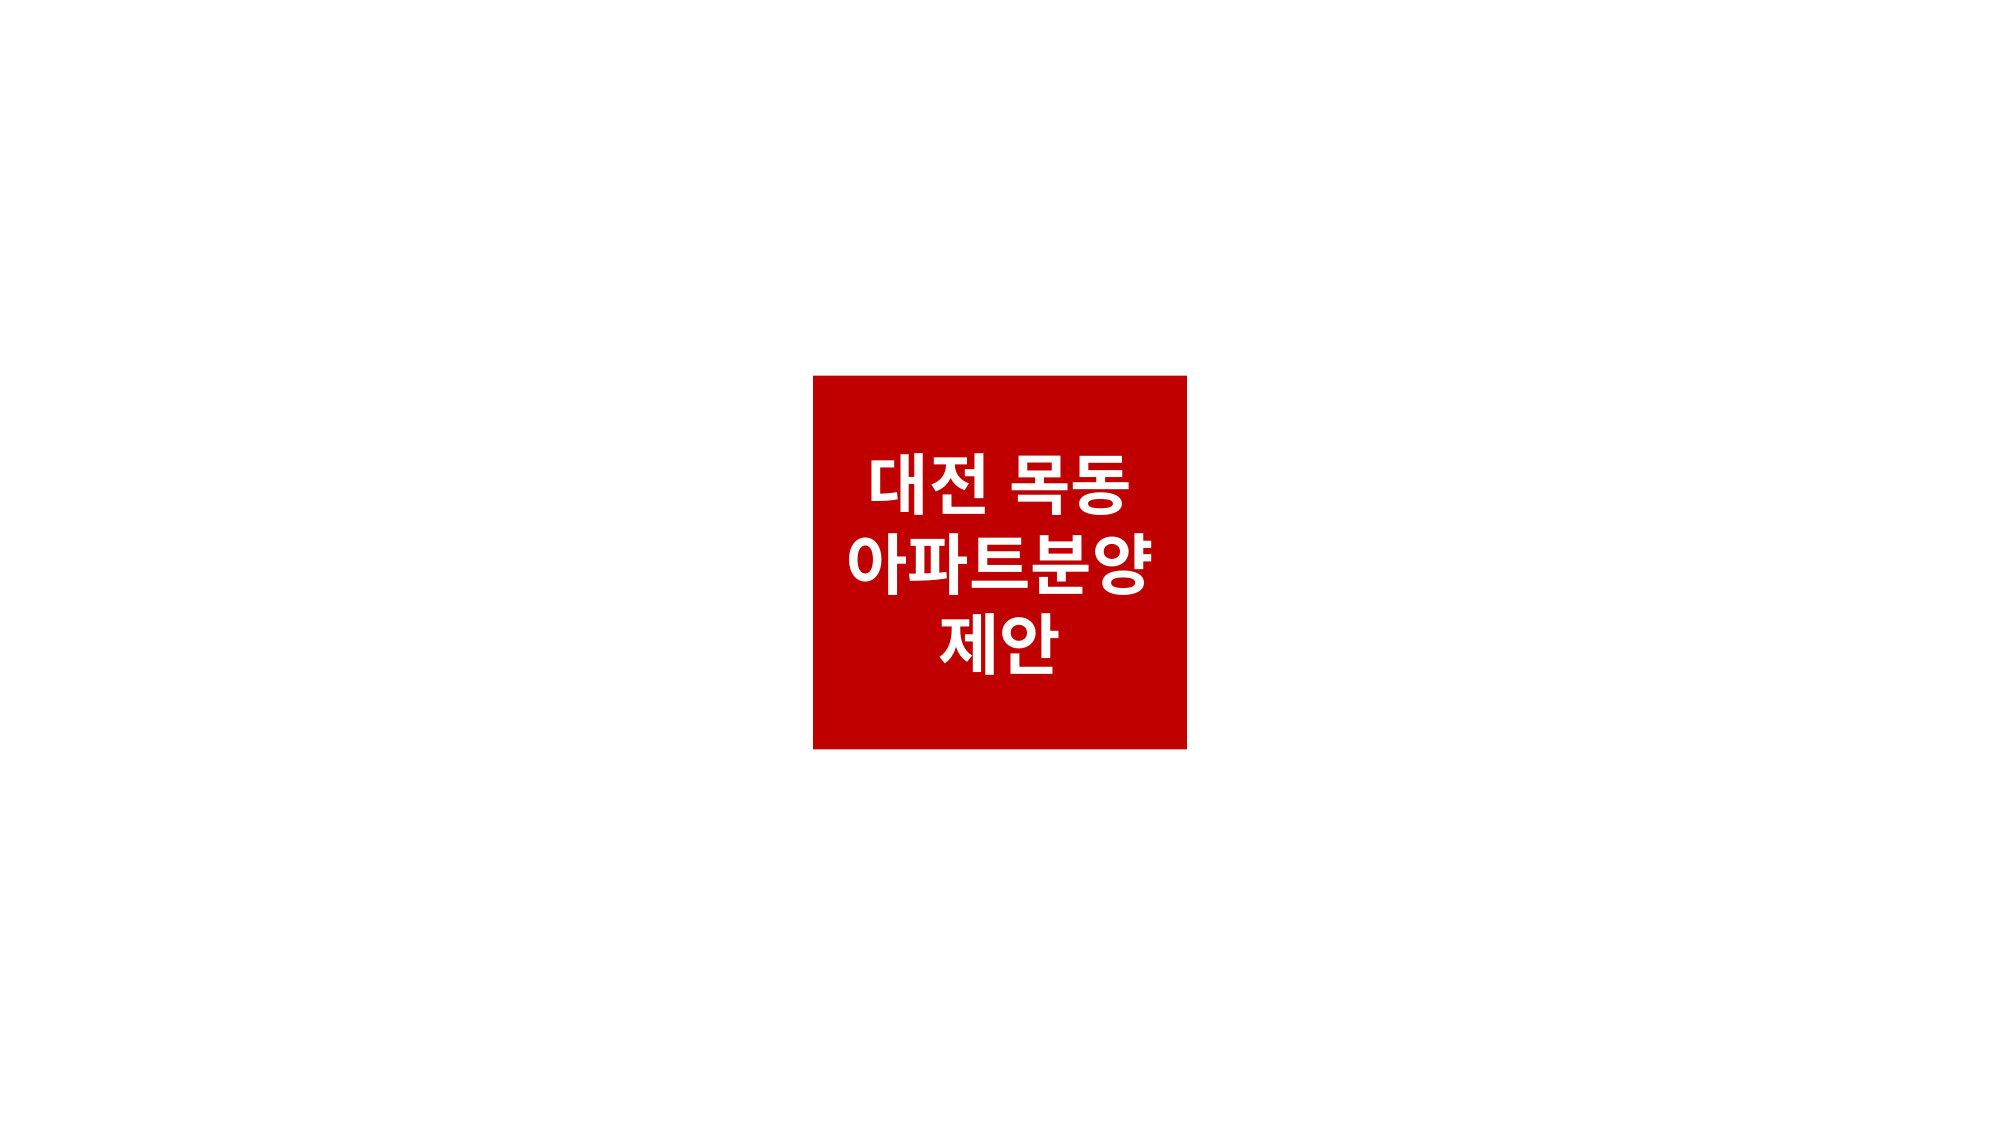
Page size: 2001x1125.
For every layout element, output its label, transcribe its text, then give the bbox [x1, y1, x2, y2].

text_box 대전 목동 아파트분양 제안 [812, 375, 1188, 750]
